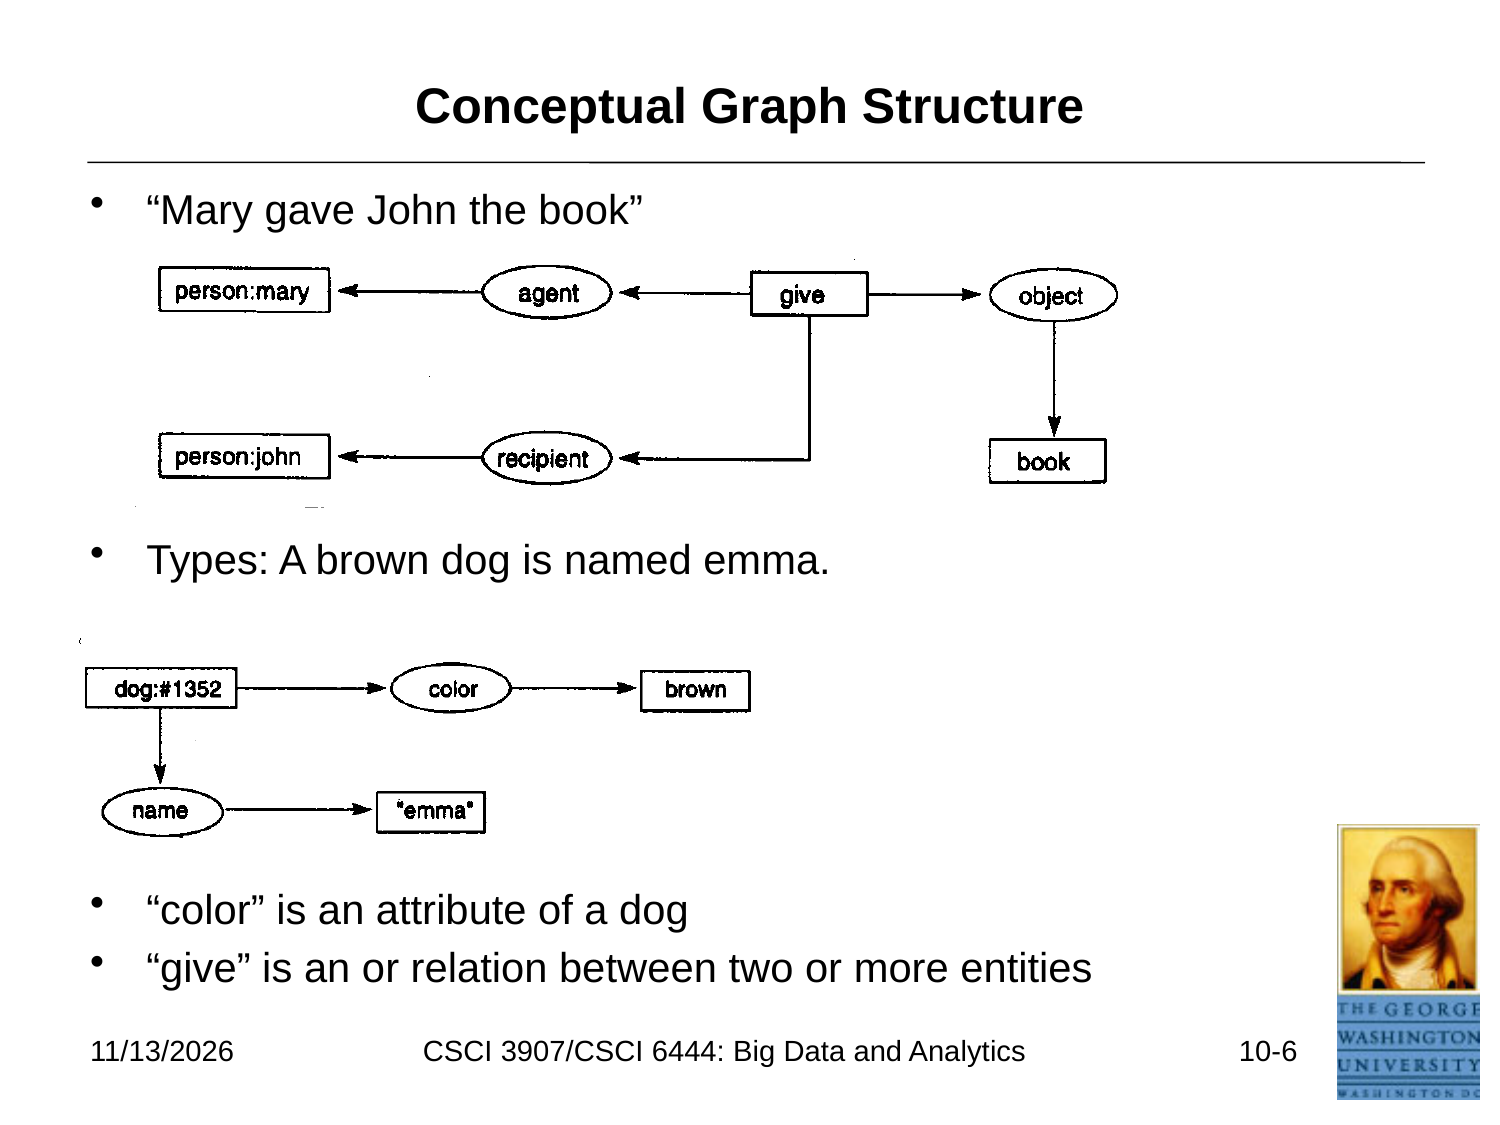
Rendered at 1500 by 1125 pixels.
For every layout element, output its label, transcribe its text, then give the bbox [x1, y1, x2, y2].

title Conceptual Graph Structure [75, 45, 1425, 163]
picture [90, 237, 1135, 508]
footer CSCI 3907/CSCI 6444: Big Data and Analytics [312, 1025, 1138, 1104]
picture [49, 629, 788, 857]
slide_number 10-6 [1149, 1025, 1313, 1104]
list “Mary gave John the book” Types: A brown dog is named emma. “color” is an attribute of a dog “give” is an or relation between two or more entities [75, 174, 1425, 1018]
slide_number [75, 1025, 300, 1104]
picture [1337, 824, 1480, 1100]
